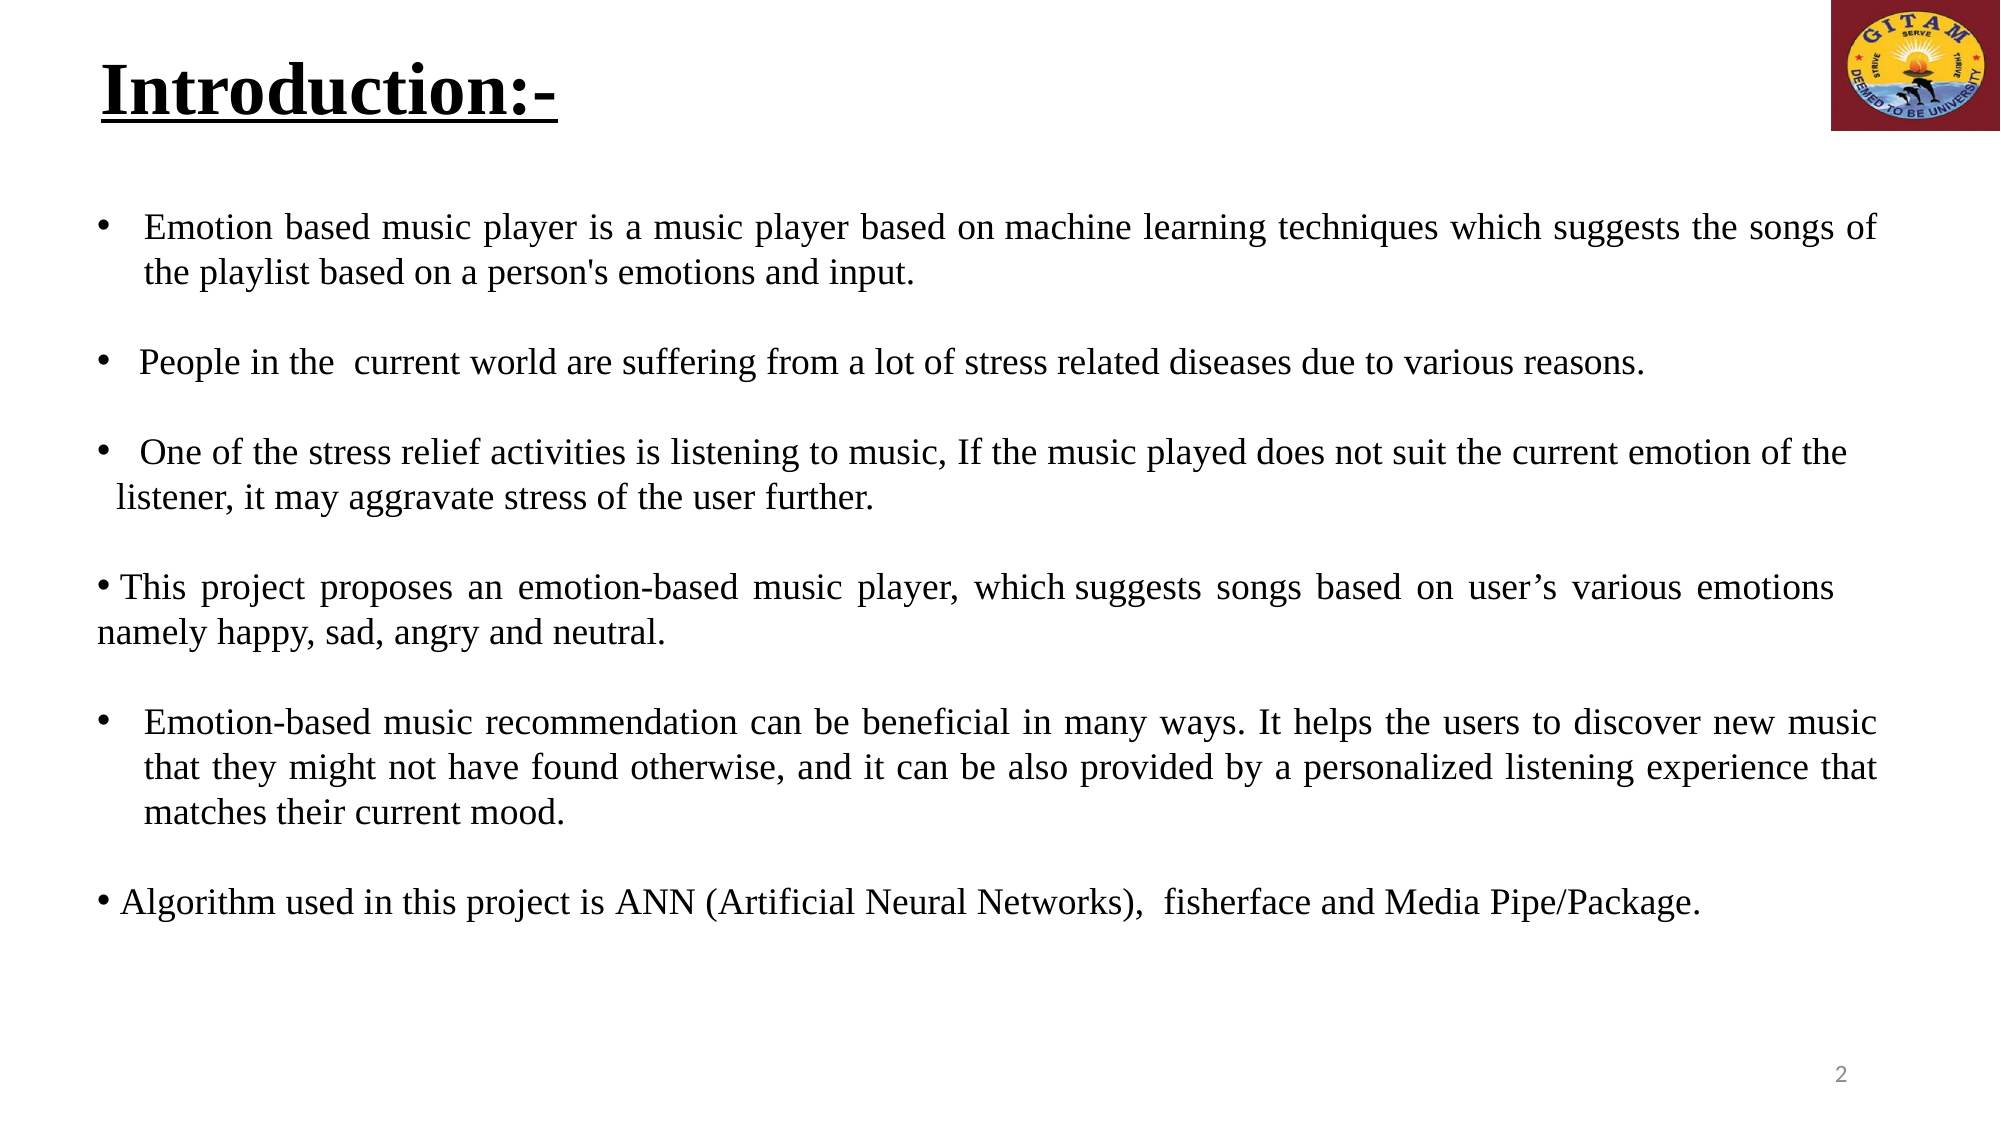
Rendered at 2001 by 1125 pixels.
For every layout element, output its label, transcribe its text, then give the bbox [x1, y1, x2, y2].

title Introduction:- [82, 0, 578, 139]
text_box Emotion based music player is a music player based on machine learning techniques which suggests the songs of the playlist based on a person's emotions and input. People in the current world are suffering from a lot of stress related diseases due to various reasons. One of the stress relief activities is listening to music, If the music played does not suit the current emotion of the listener, it may aggravate stress of the user further. This project proposes an emotion-based music player, which suggests songs based on user’s various emotions namely happy, sad, angry and neutral. Emotion-based music recommendation can be beneficial in many ways. It helps the users to discover new music that they might not have found otherwise, and it can be also provided by a personalized listening experience that matches their current mood. Algorithm used in this project is ANN (Artificial Neural Networks), fisherface and Media Pipe/Package. [82, 194, 1895, 1125]
slide_number 2 [1412, 1042, 1863, 1103]
picture [1831, 0, 2000, 132]
